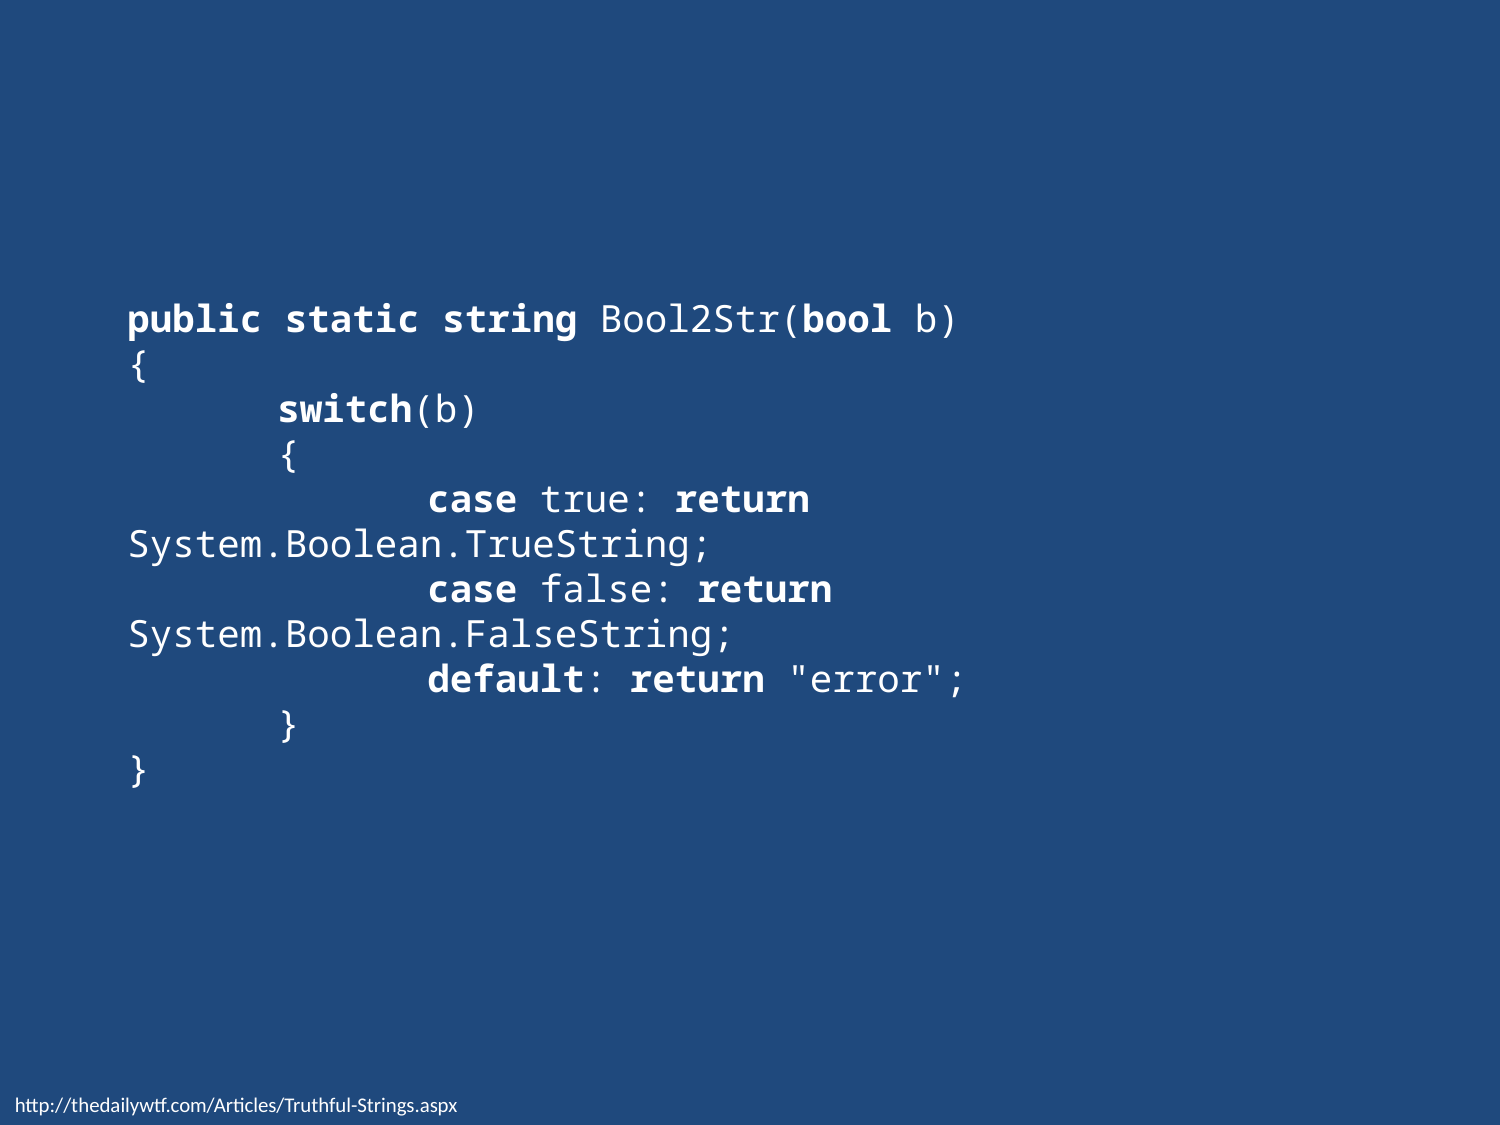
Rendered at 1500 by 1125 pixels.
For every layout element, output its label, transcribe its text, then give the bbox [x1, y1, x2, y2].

text_box http://thedailywtf.com/Articles/Truthful-Strings.aspx [0, 1084, 750, 1125]
text_box public static string Bool2Str(bool b) { switch(b) { case true: return System.Boolean.TrueString; case false: return System.Boolean.FalseString; default: return "error"; } } [112, 287, 1413, 798]
